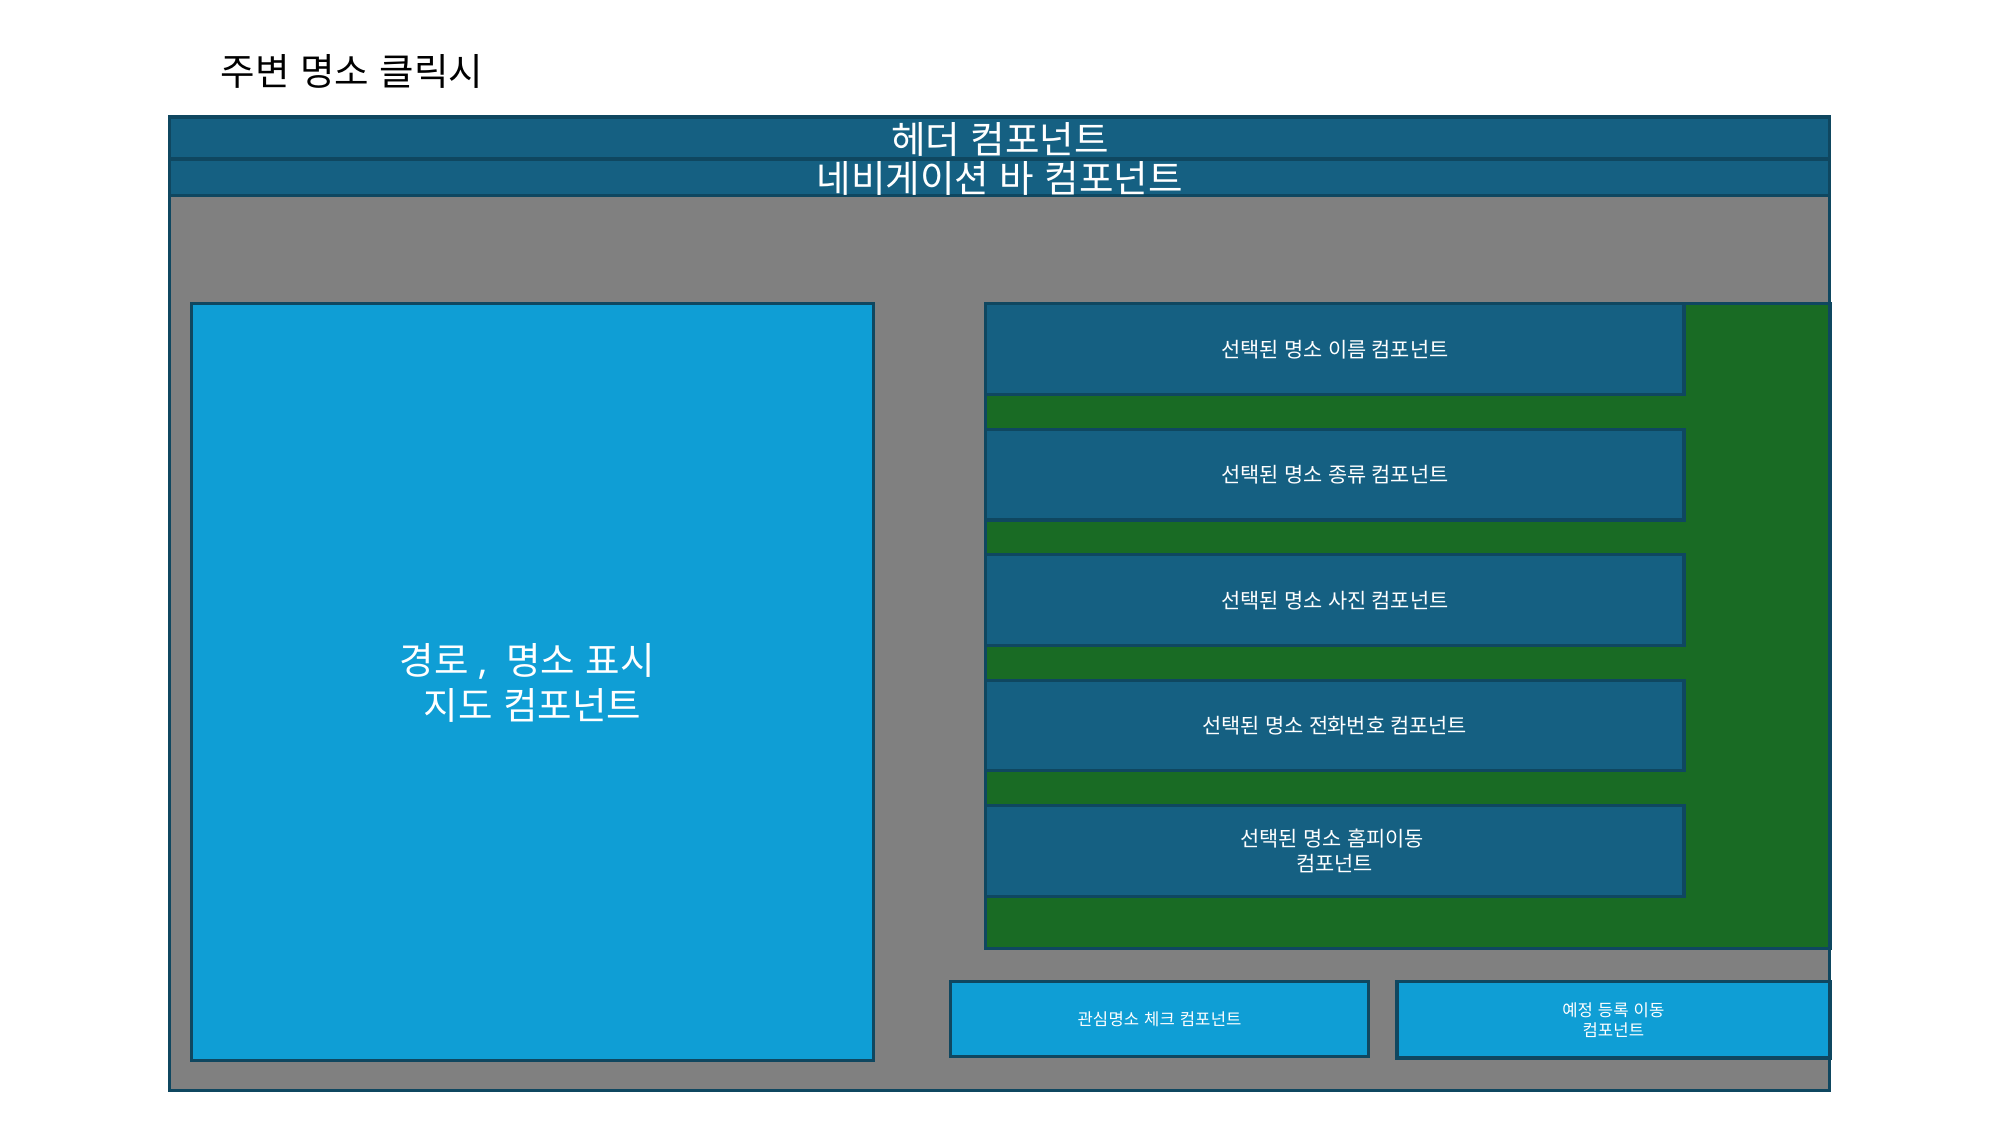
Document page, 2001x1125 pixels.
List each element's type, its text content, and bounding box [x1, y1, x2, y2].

text_box 선택된 명소 사진 컴포넌트 [984, 553, 1686, 647]
text_box 선택된 명소 홈피이동 컴포넌트 [984, 804, 1686, 898]
text_box [984, 302, 1832, 950]
text_box [168, 197, 1831, 1092]
text_box 선택된 명소 종류 컴포넌트 [984, 428, 1686, 522]
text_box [169, 116, 1831, 197]
text_box 경로, 명소 표시 지도 컴포넌트 [190, 302, 875, 1062]
text_box 예정 등록 이동 컴포넌트 [1395, 980, 1832, 1060]
text_box 선택된 명소 이름 컴포넌트 [984, 302, 1686, 396]
text_box 주변 명소 클릭시 [206, 40, 499, 101]
text_box 관심명소 체크 컴포넌트 [949, 980, 1370, 1058]
text_box 선택된 명소 전화번호 컴포넌트 [984, 679, 1686, 772]
